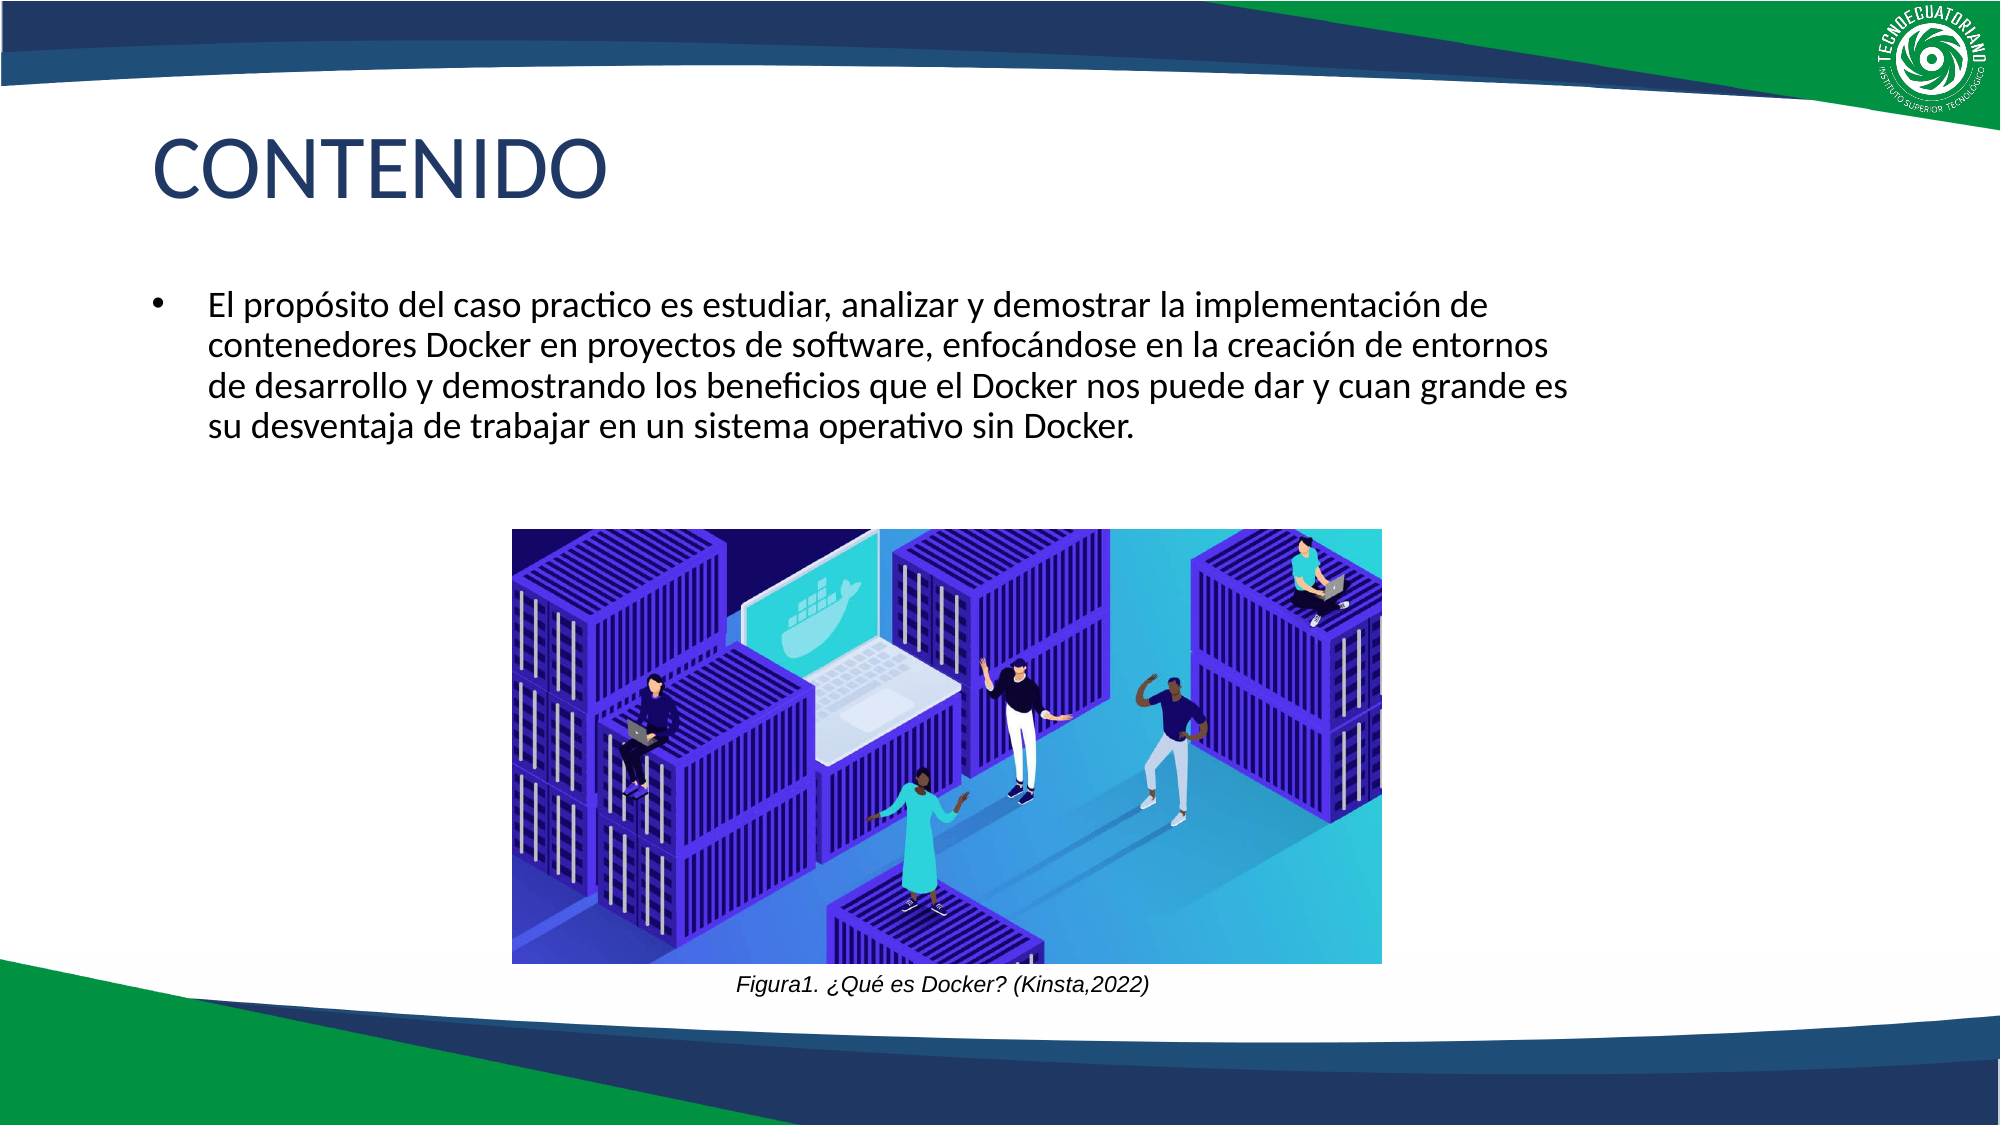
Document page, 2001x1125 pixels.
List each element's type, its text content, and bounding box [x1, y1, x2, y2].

table_header Figura1. ¿Qué es Docker? (Kinsta,2022) [721, 971, 1173, 1004]
picture [0, 528, 2000, 1125]
title CONTENIDO [137, 59, 1863, 278]
picture [3, 0, 2000, 131]
list El propósito del caso practico es estudiar, analizar y demostrar la implementación de contenedores Docker en proyectos de software, enfocándose en la creación de entornos de desarrollo y demostrando los beneficios que el Docker nos puede dar y cuan grande es su desventaja de trabajar en un sistema operativo sin Docker. [117, 277, 1607, 882]
